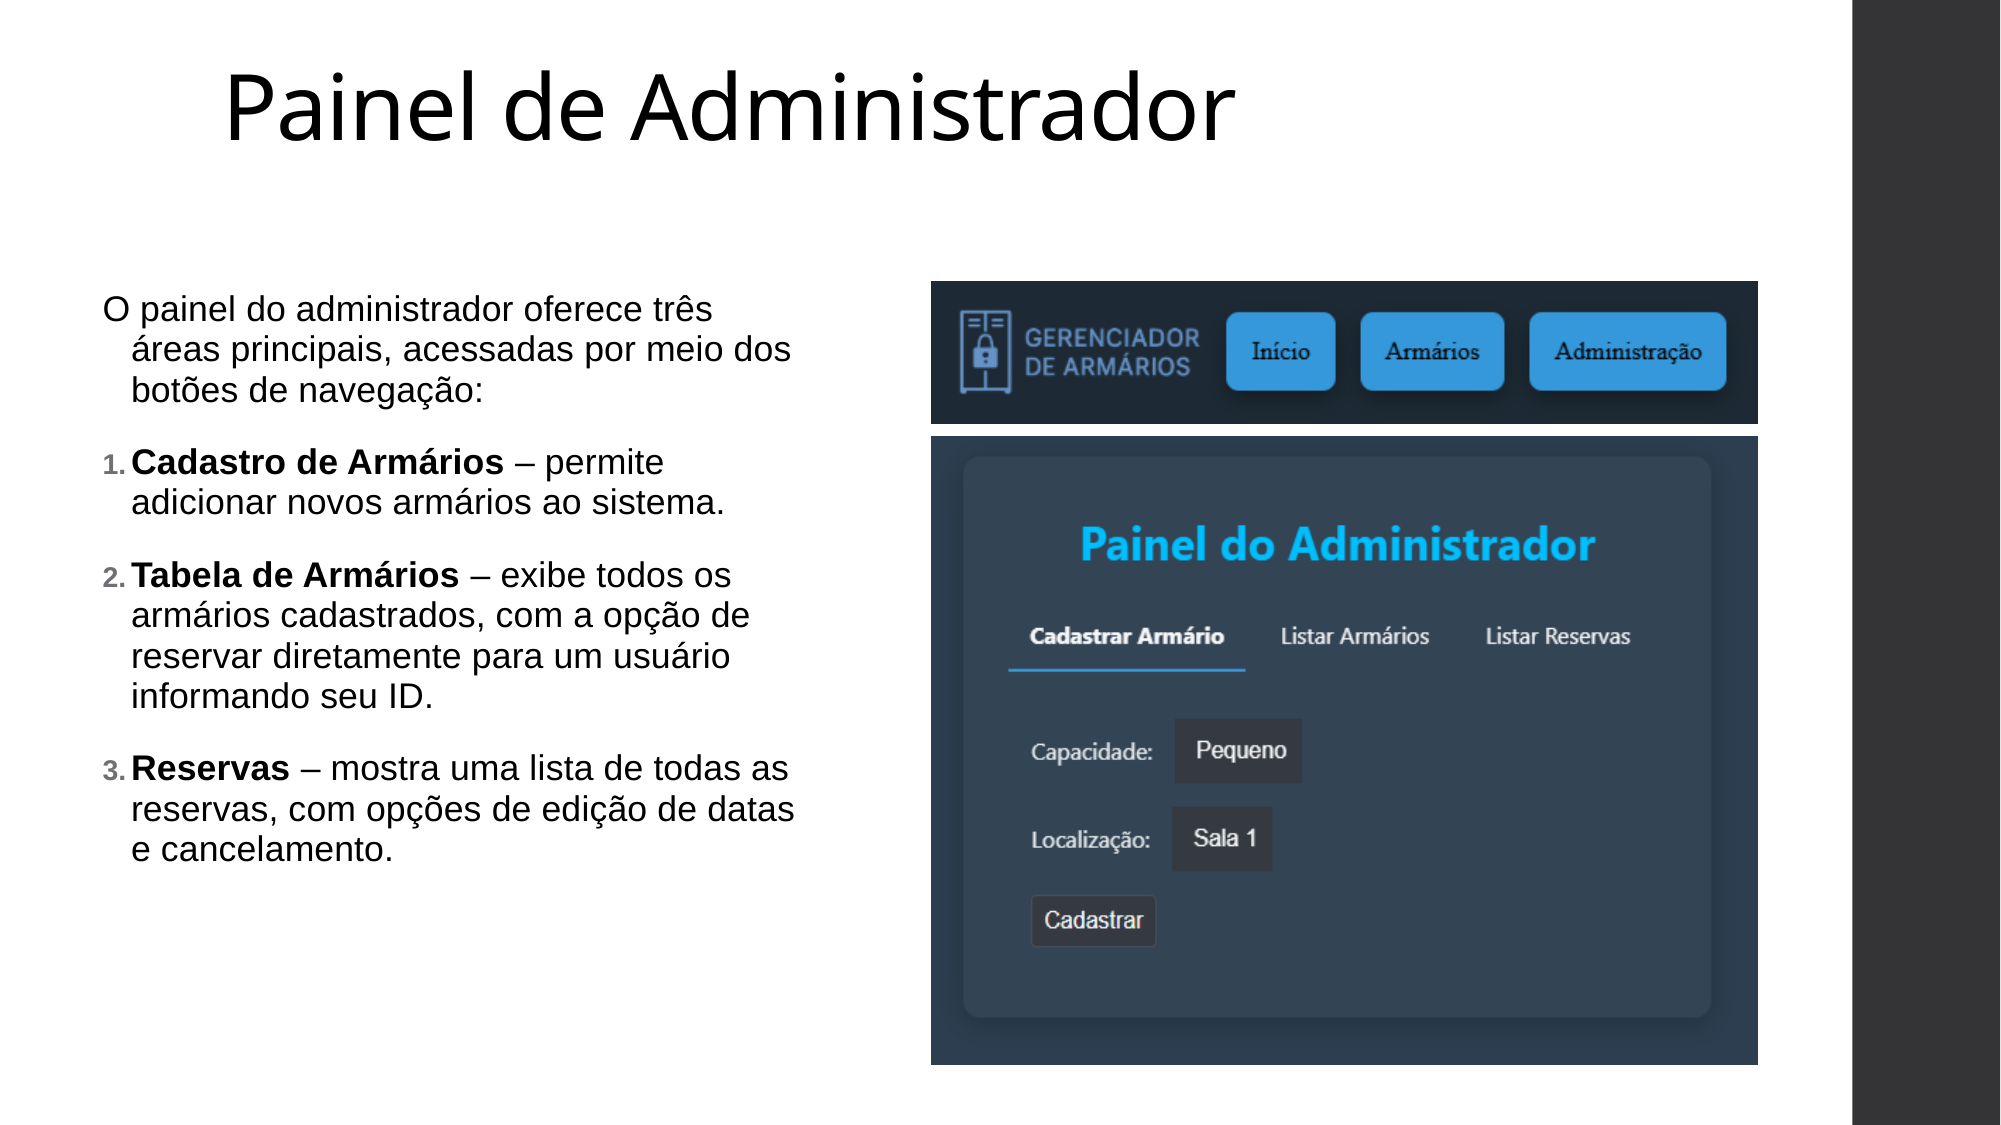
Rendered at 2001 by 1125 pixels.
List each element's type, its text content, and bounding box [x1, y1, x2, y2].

picture [930, 436, 1758, 1066]
picture [930, 280, 1758, 424]
list O painel do administrador oferece três áreas principais, acessadas por meio dos botões de navegação: Cadastro de Armários – permite adicionar novos armários ao sistema. Tabela de Armários – exibe todos os armários cadastrados, com a opção de reservar diretamente para um usuário informando seu ID. Reservas – mostra uma lista de todas as reservas, com opções de edição de datas e cancelamento. [87, 281, 823, 996]
title Painel de Administrador [206, 60, 1797, 278]
